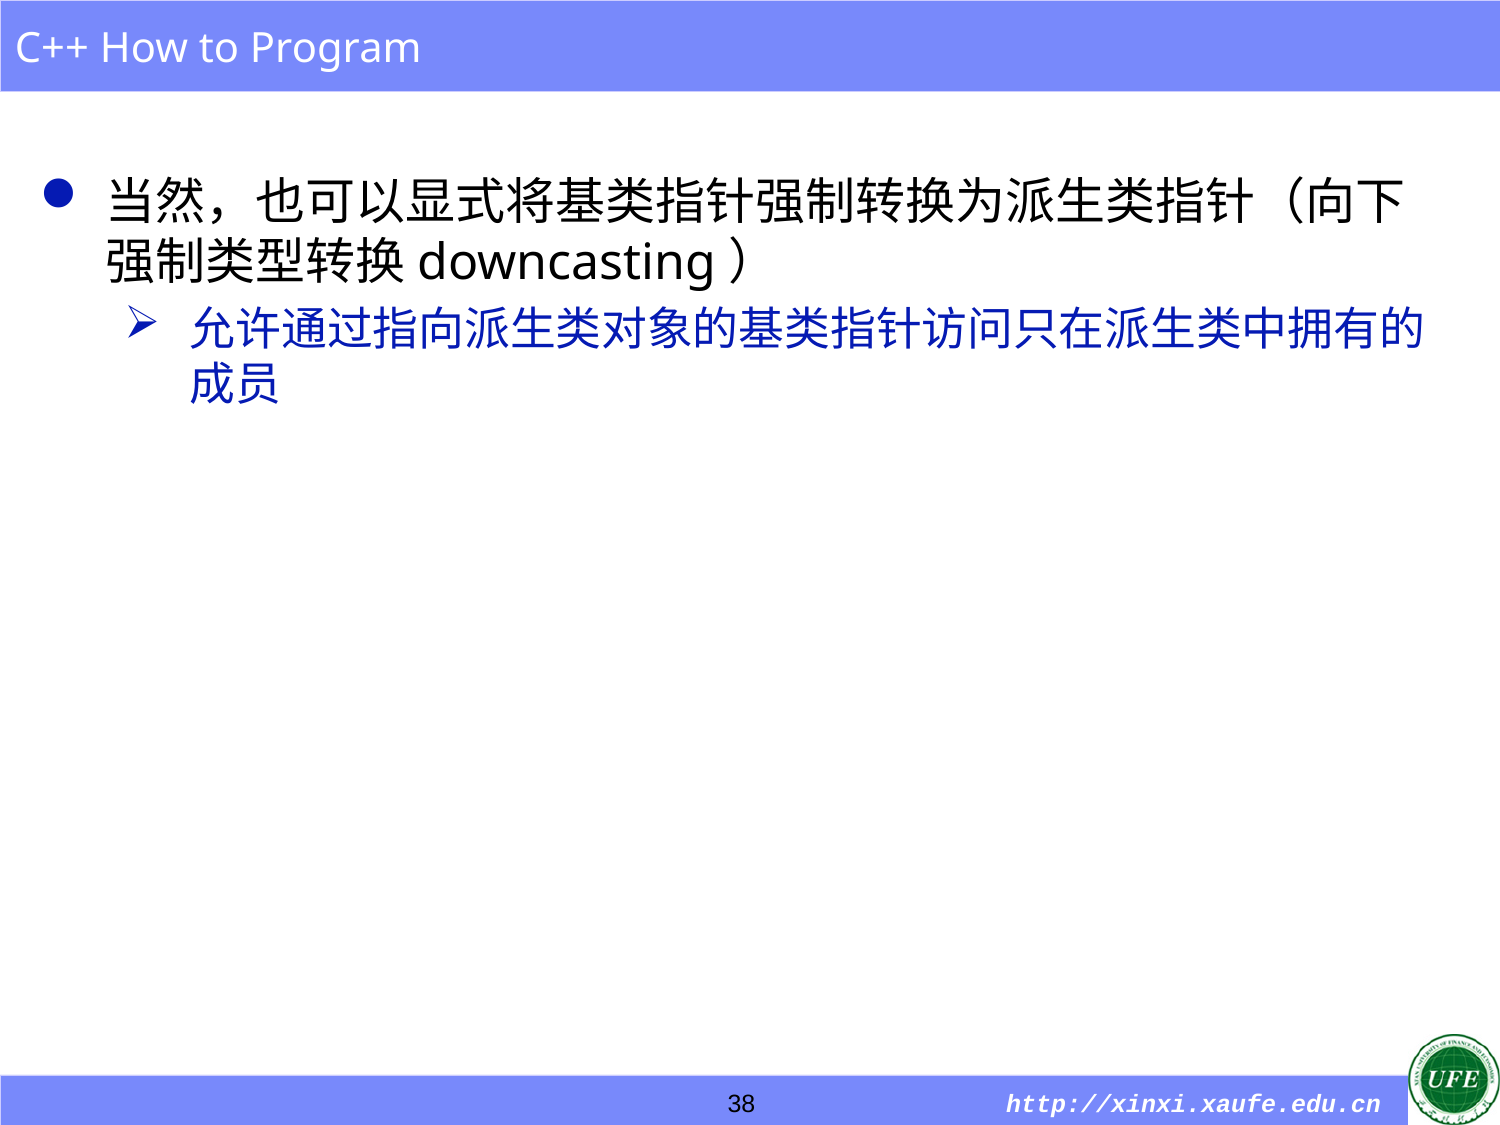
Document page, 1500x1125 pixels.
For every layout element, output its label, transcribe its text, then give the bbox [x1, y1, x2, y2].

slide_number 38 [712, 1080, 813, 1121]
picture [1408, 1034, 1500, 1125]
list 当然，也可以显式将基类指针强制转换为派生类指针（向下强制类型转换downcasting） 允许通过指向派生类对象的基类指针访问只在派生类中拥有的成员 [24, 162, 1461, 944]
